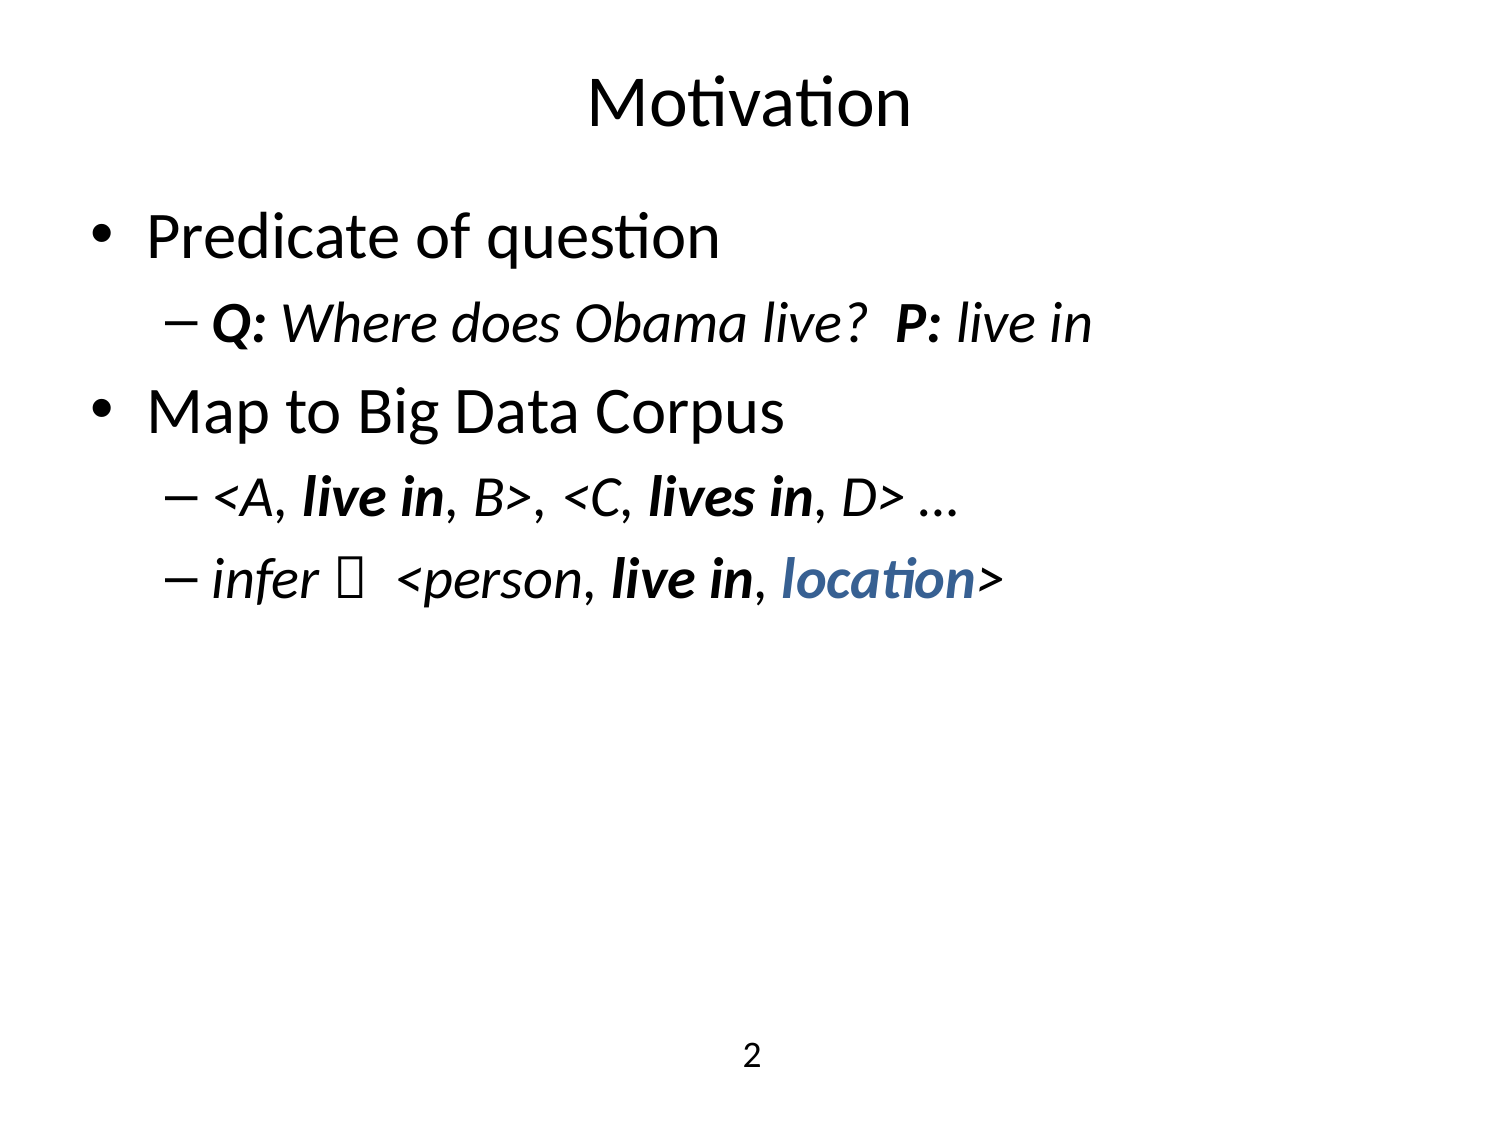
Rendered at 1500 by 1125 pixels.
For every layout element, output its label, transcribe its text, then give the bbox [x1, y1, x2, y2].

list Predicate of question Q: Where does Obama live? P: live in Map to Big Data Corpus <A, live in, B>, <C, lives in, D> … infer  <person, live in, location> [75, 184, 1425, 941]
title Motivation [75, 45, 1425, 149]
text_box 2 [727, 1023, 777, 1083]
